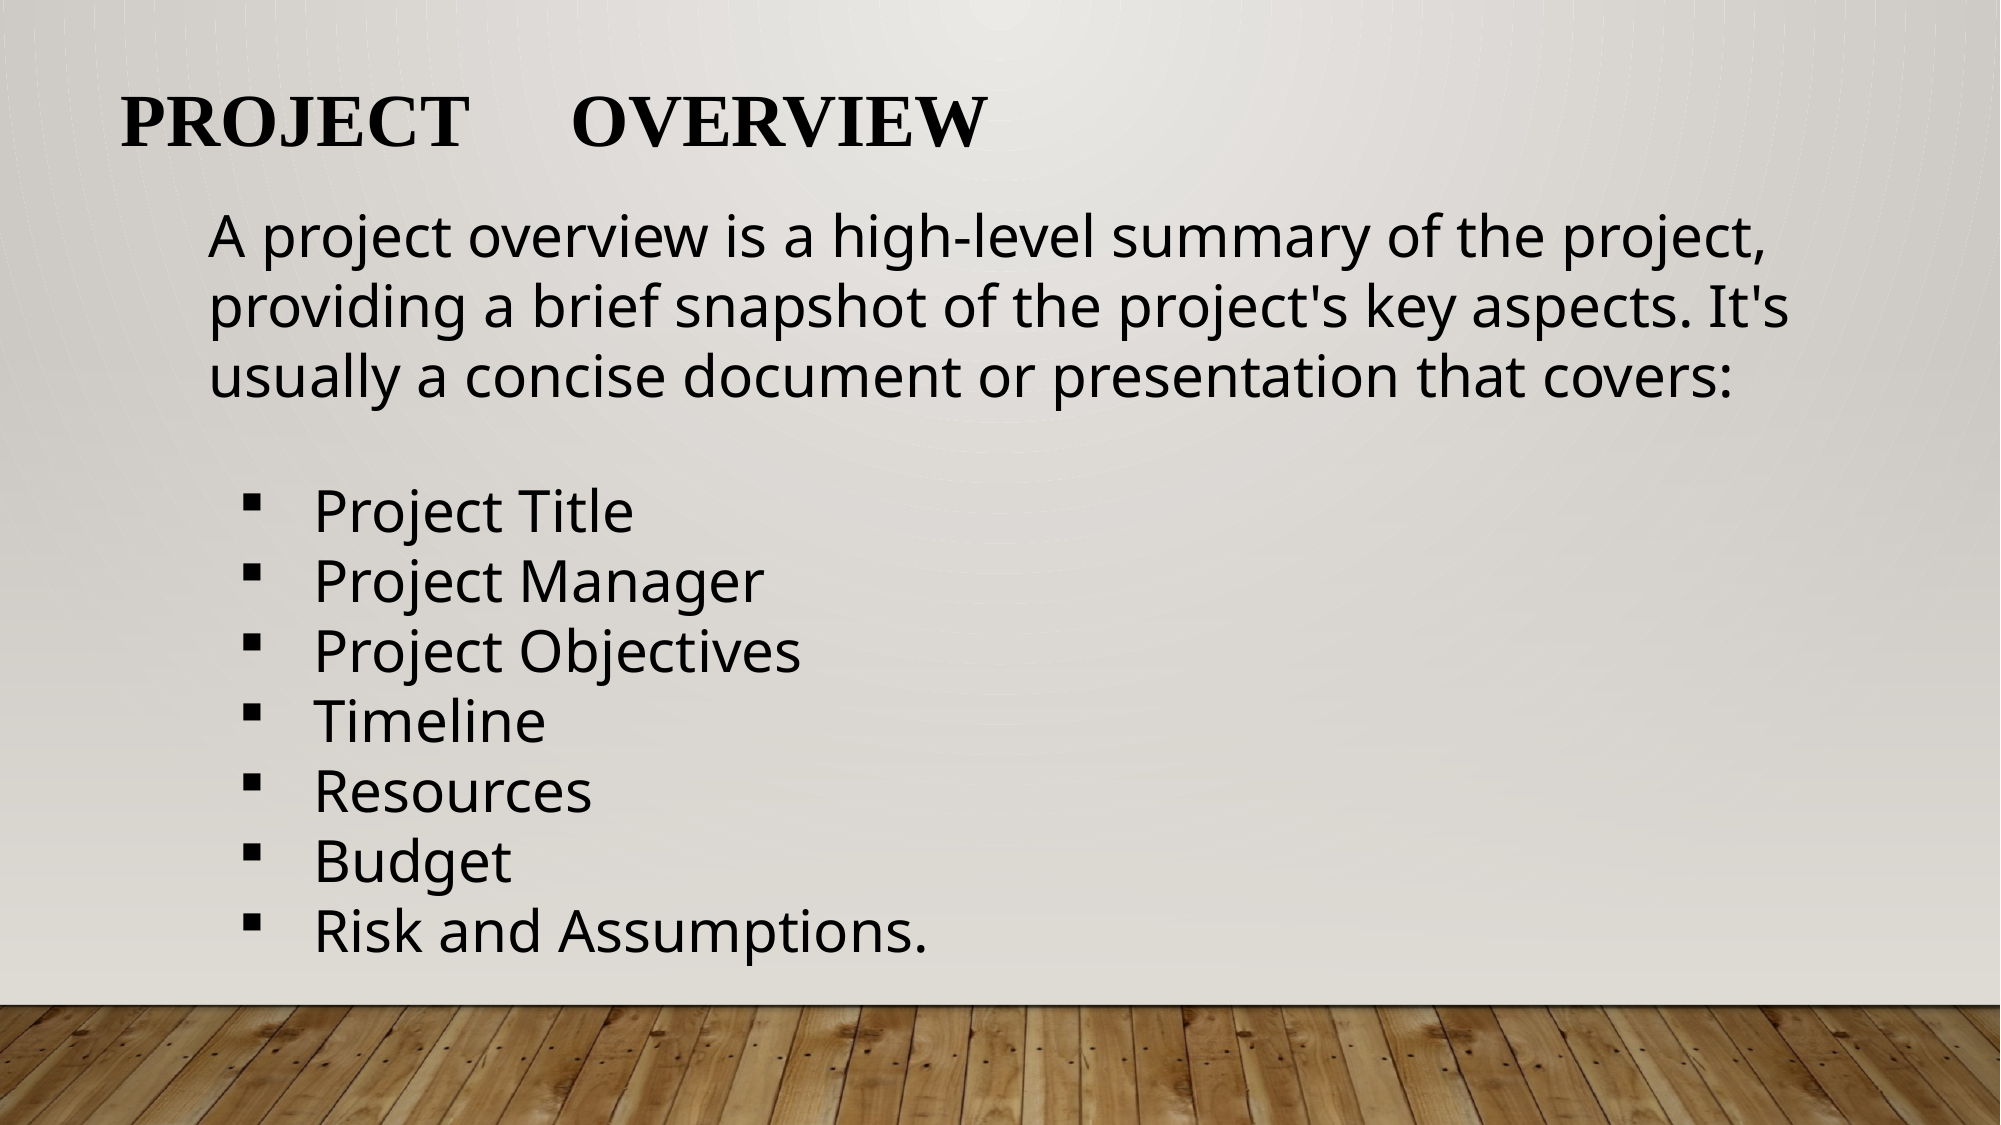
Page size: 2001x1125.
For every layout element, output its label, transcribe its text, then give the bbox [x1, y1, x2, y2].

text_box Project Title Project Manager Project Objectives Timeline Resources Budget Risk and Assumptions. [223, 467, 1085, 972]
picture [0, 1005, 2000, 1125]
text_box A project overview is a high-level summary of the project, providing a brief snapshot of the project's key aspects. It's usually a concise document or presentation that covers: [194, 191, 1921, 417]
text_box PROJECT OVERVIEW [105, 63, 1503, 169]
